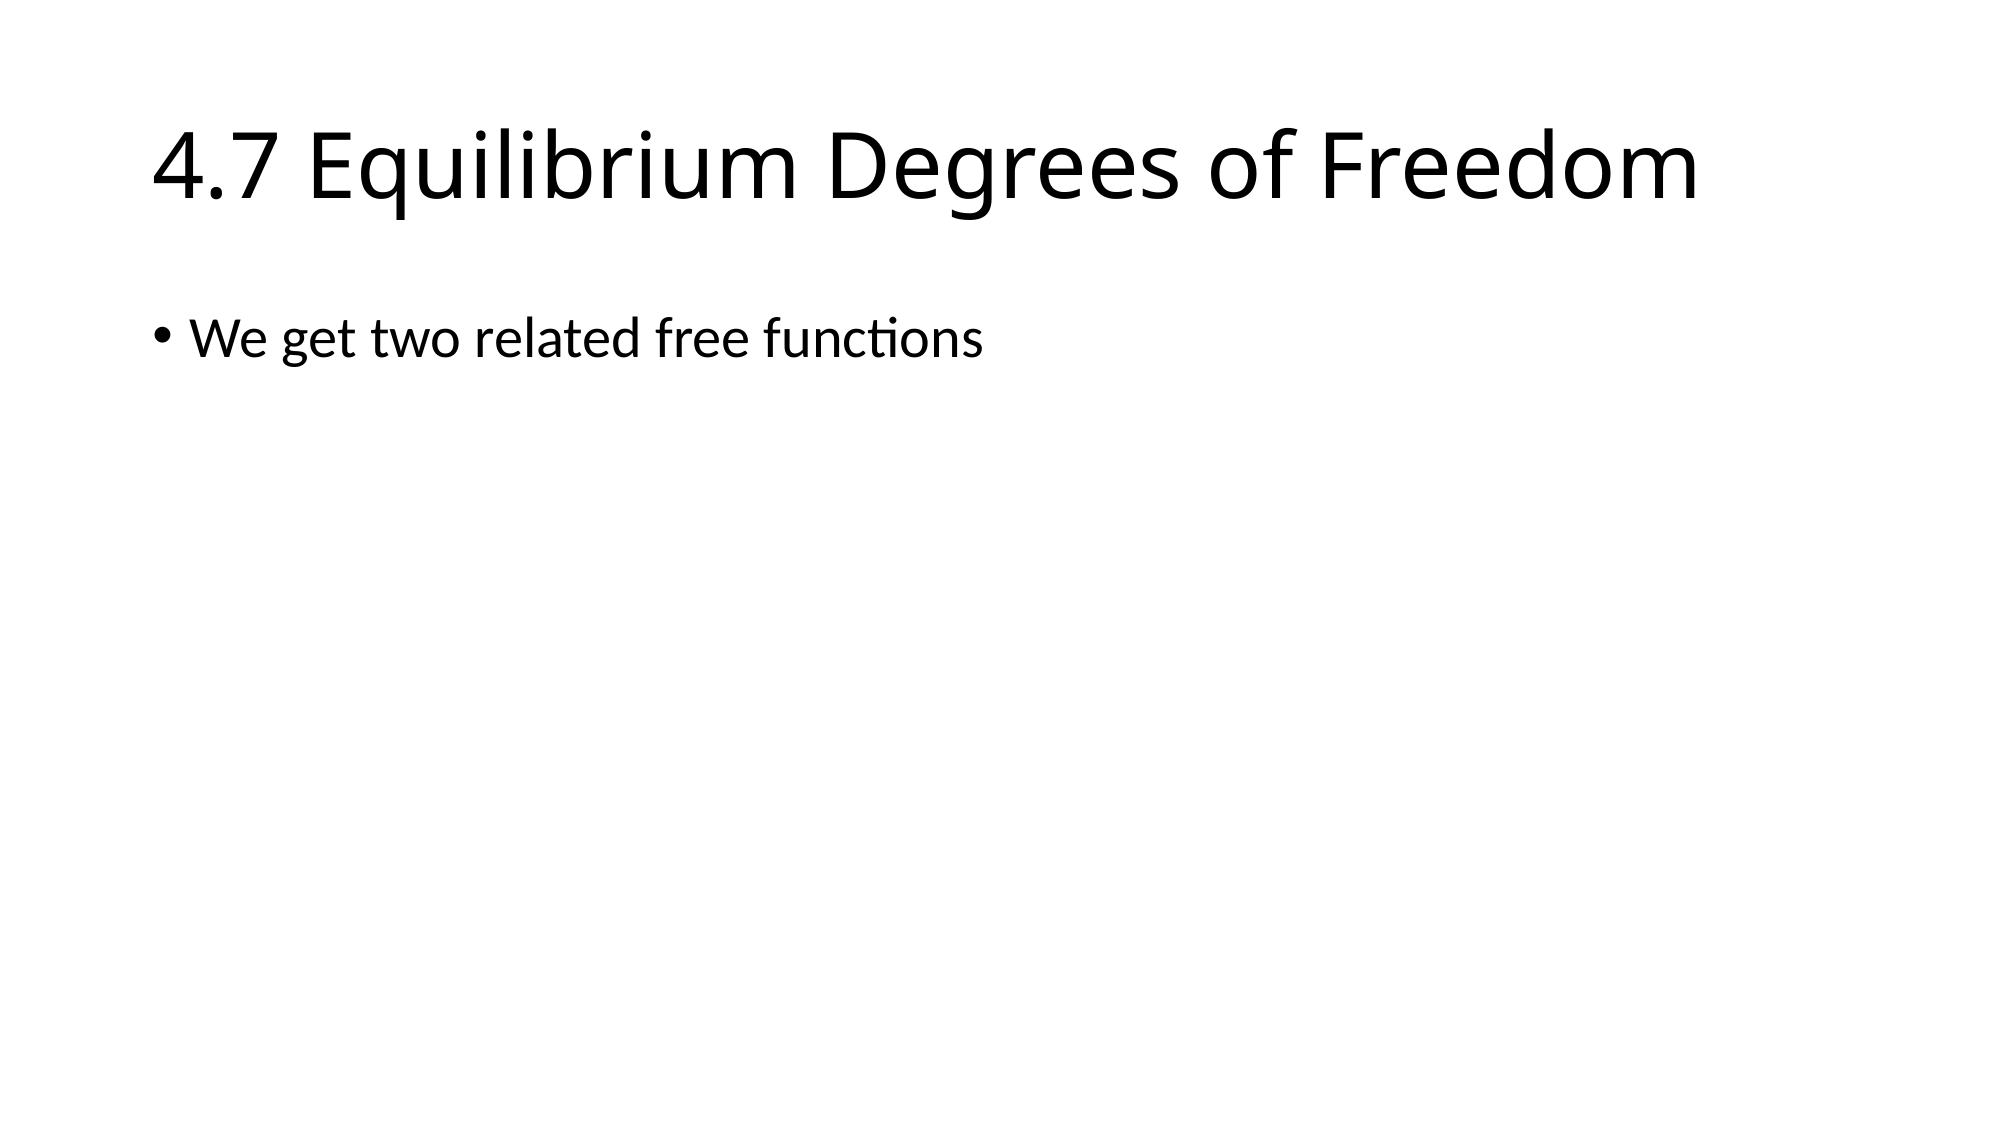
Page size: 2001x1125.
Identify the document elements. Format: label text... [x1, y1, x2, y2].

title 4.7 Equilibrium Degrees of Freedom [137, 59, 1863, 278]
list We get two related free functions [137, 299, 1863, 1014]
